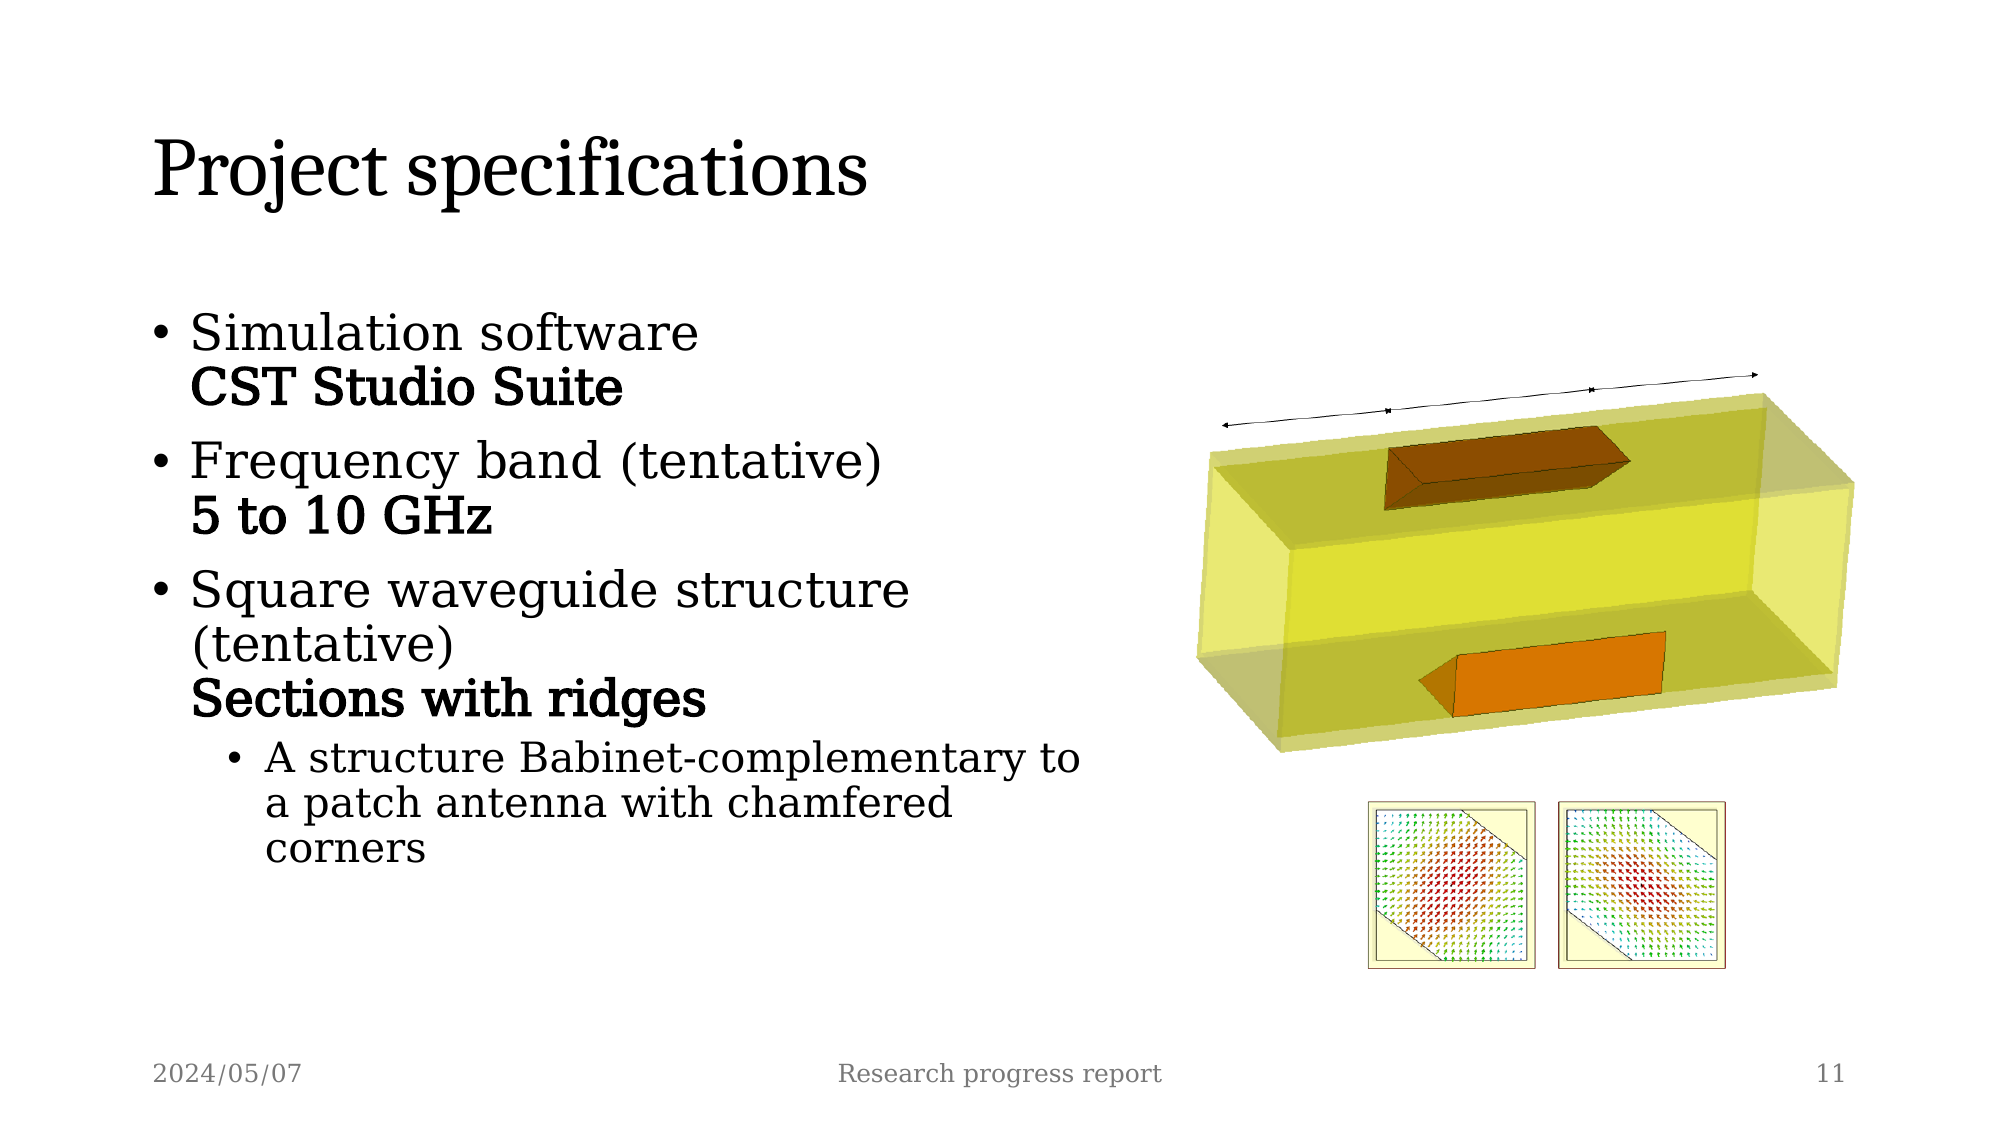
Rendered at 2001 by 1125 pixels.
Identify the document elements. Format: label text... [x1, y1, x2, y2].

title Project specifications [137, 59, 1863, 278]
picture [1186, 371, 1863, 969]
slide_number 11 [1412, 1042, 1863, 1103]
footer Research progress report [662, 1042, 1338, 1103]
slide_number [137, 1042, 588, 1103]
list Simulation software CST Studio Suite Frequency band (tentative) 5 to 10 GHz Square waveguide structure (tentative) Sections with ridges A structure Babinet-complementary to a patch antenna with chamfered corners [137, 299, 1099, 991]
